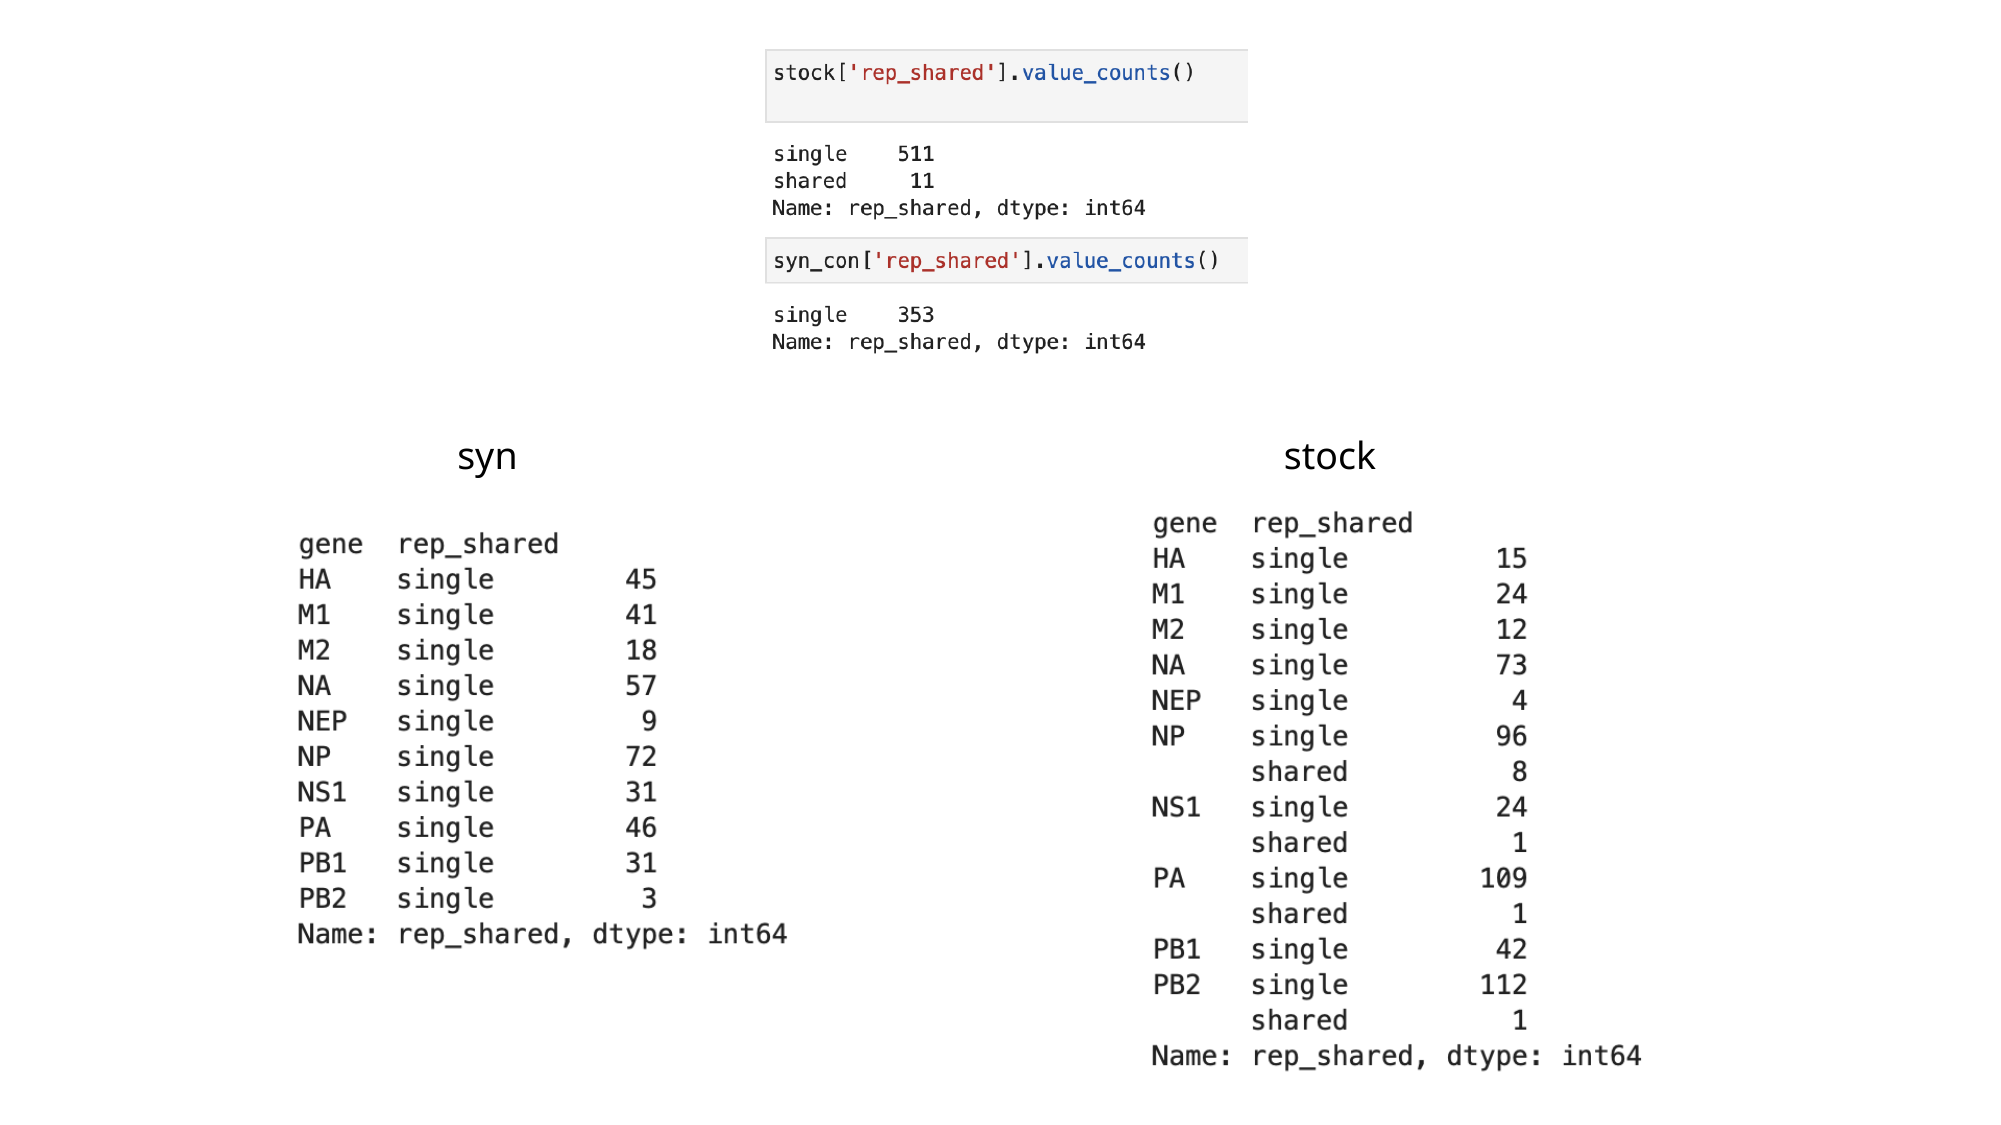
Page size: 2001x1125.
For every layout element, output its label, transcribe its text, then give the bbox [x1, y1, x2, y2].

picture [752, 41, 1248, 366]
text_box syn [442, 424, 573, 485]
picture [281, 523, 867, 961]
text_box stock [1269, 424, 1399, 485]
picture [1133, 501, 1664, 1084]
